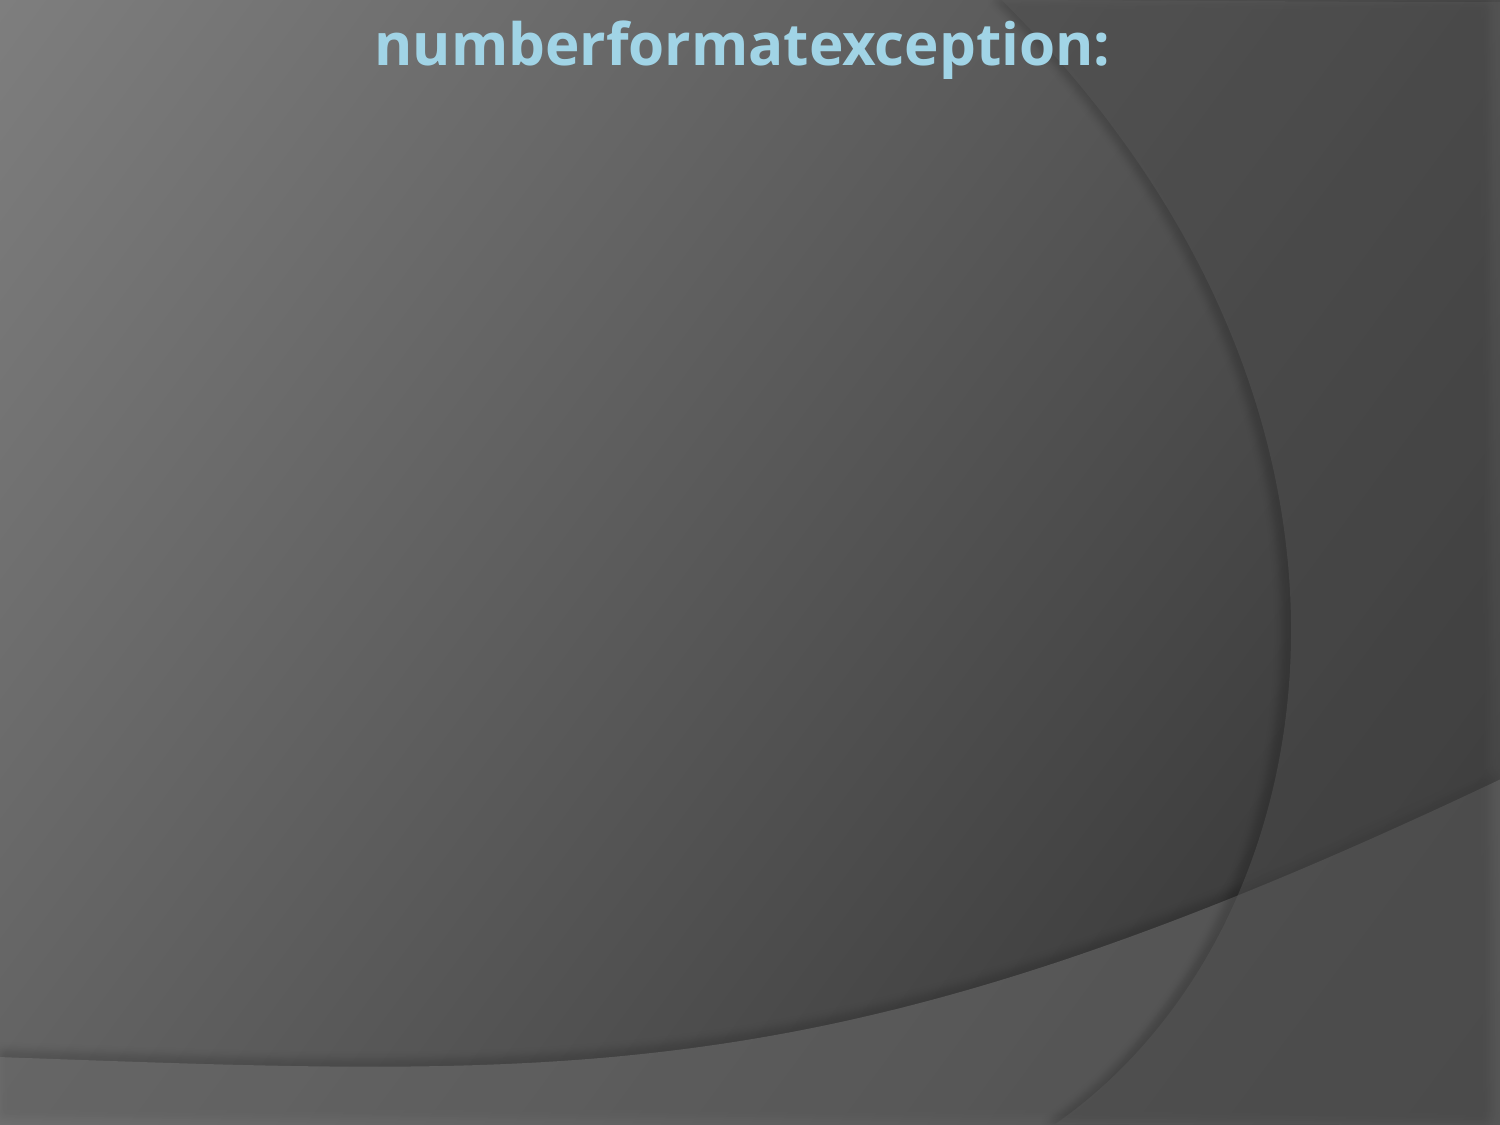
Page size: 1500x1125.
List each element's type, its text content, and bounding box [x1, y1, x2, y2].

title numberformatexception: [0, 0, 1500, 1125]
